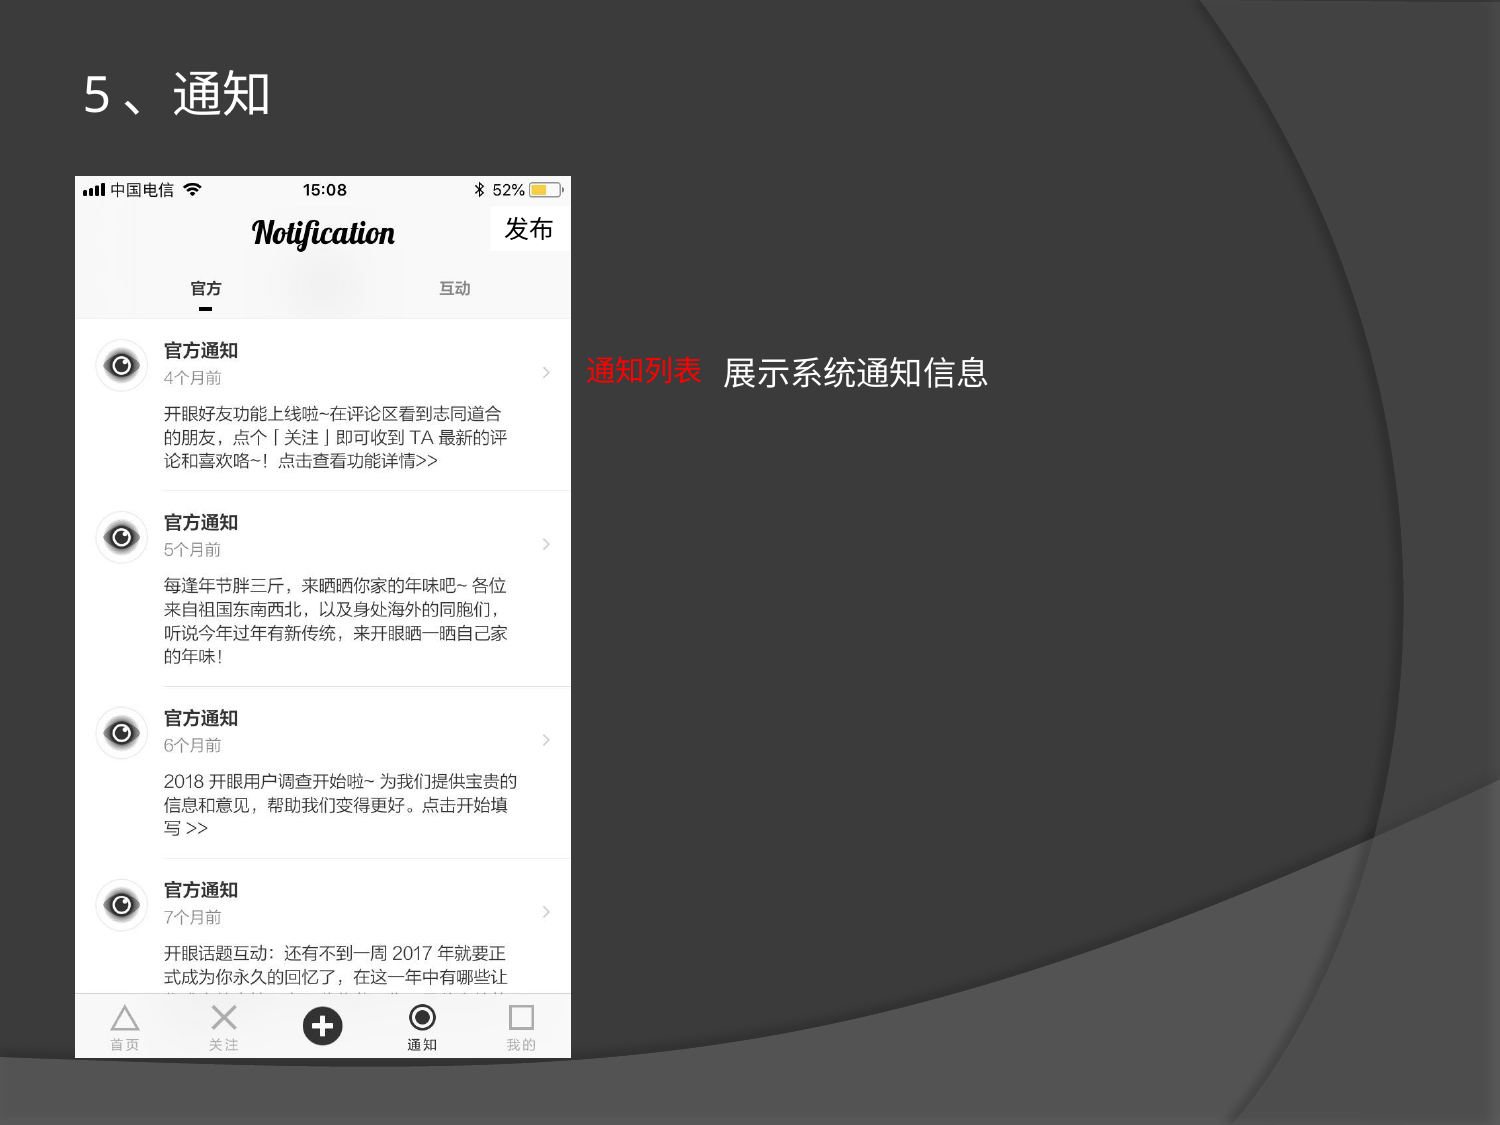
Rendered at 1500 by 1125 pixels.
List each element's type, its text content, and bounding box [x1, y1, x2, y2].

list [74, 176, 571, 1059]
text_box 展示系统通知信息 [709, 344, 1418, 400]
title 5、通知 [75, 45, 1300, 141]
text_box 通知列表 [581, 344, 709, 395]
